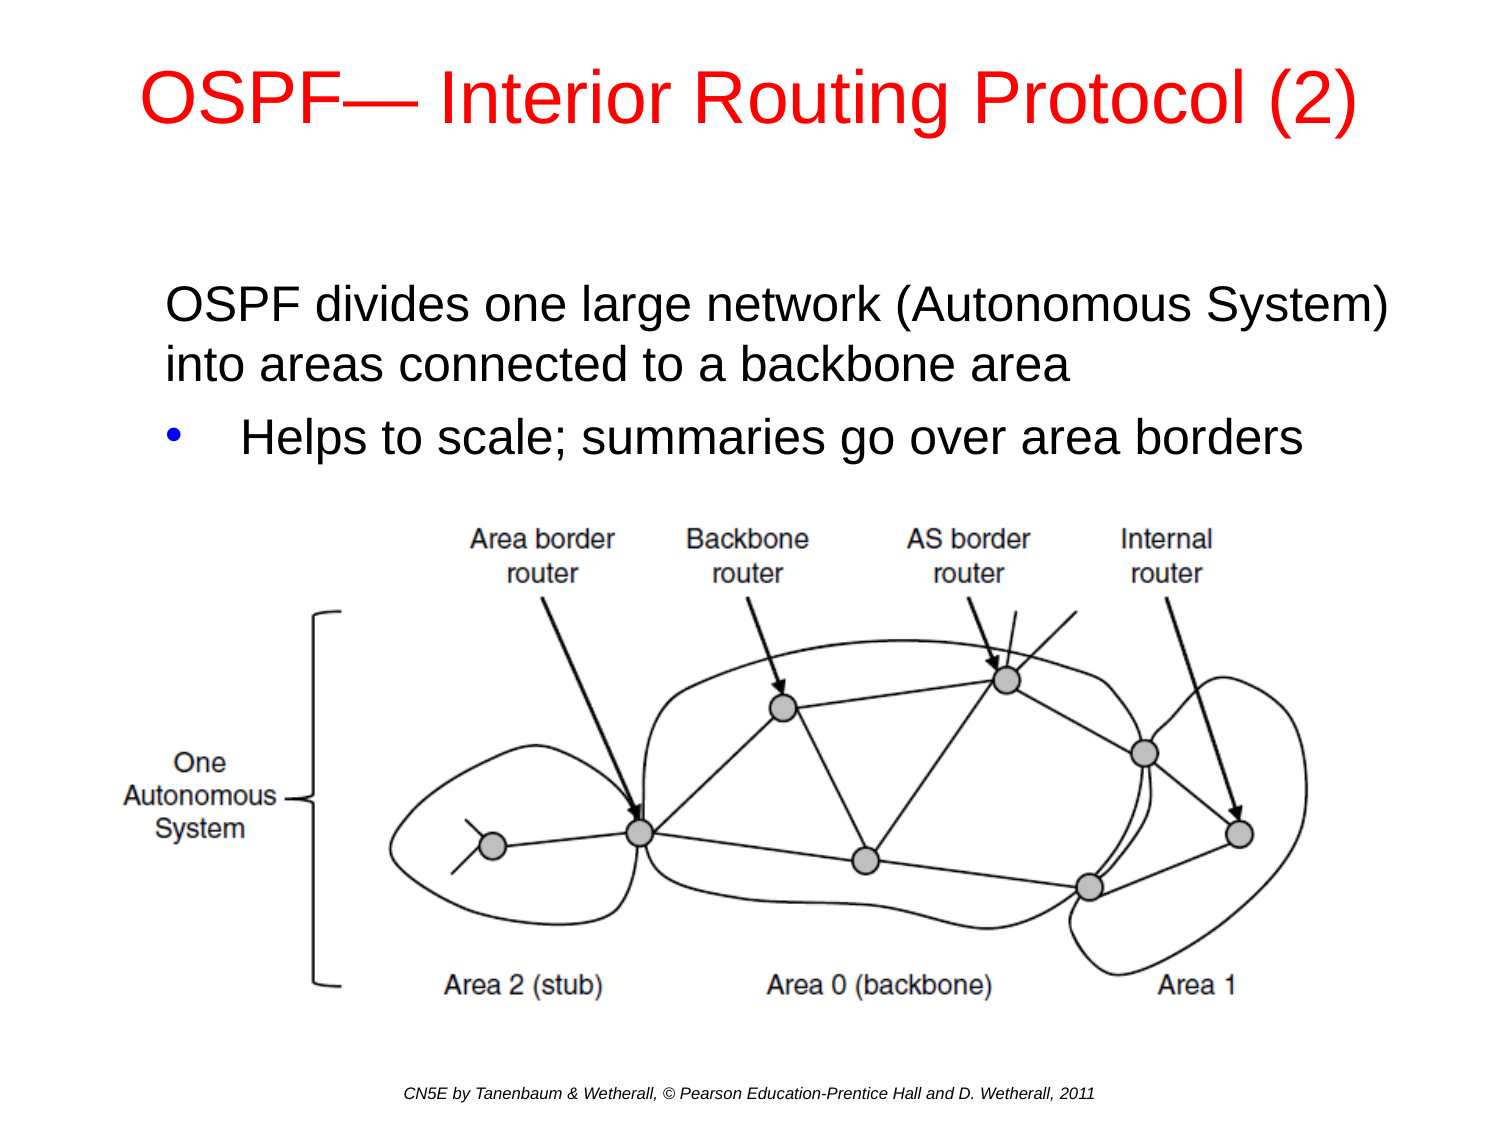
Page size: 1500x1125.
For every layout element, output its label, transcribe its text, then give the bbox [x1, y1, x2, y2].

title OSPF— Interior Routing Protocol (2) [0, 0, 1500, 188]
footer CN5E by Tanenbaum & Wetherall, © Pearson Education-Prentice Hall and D. Wetherall, 2011 [0, 1074, 1500, 1125]
list OSPF divides one large network (Autonomous System) into areas connected to a backbone area Helps to scale; summaries go over area borders [149, 263, 1429, 1020]
picture [110, 508, 1341, 1027]
